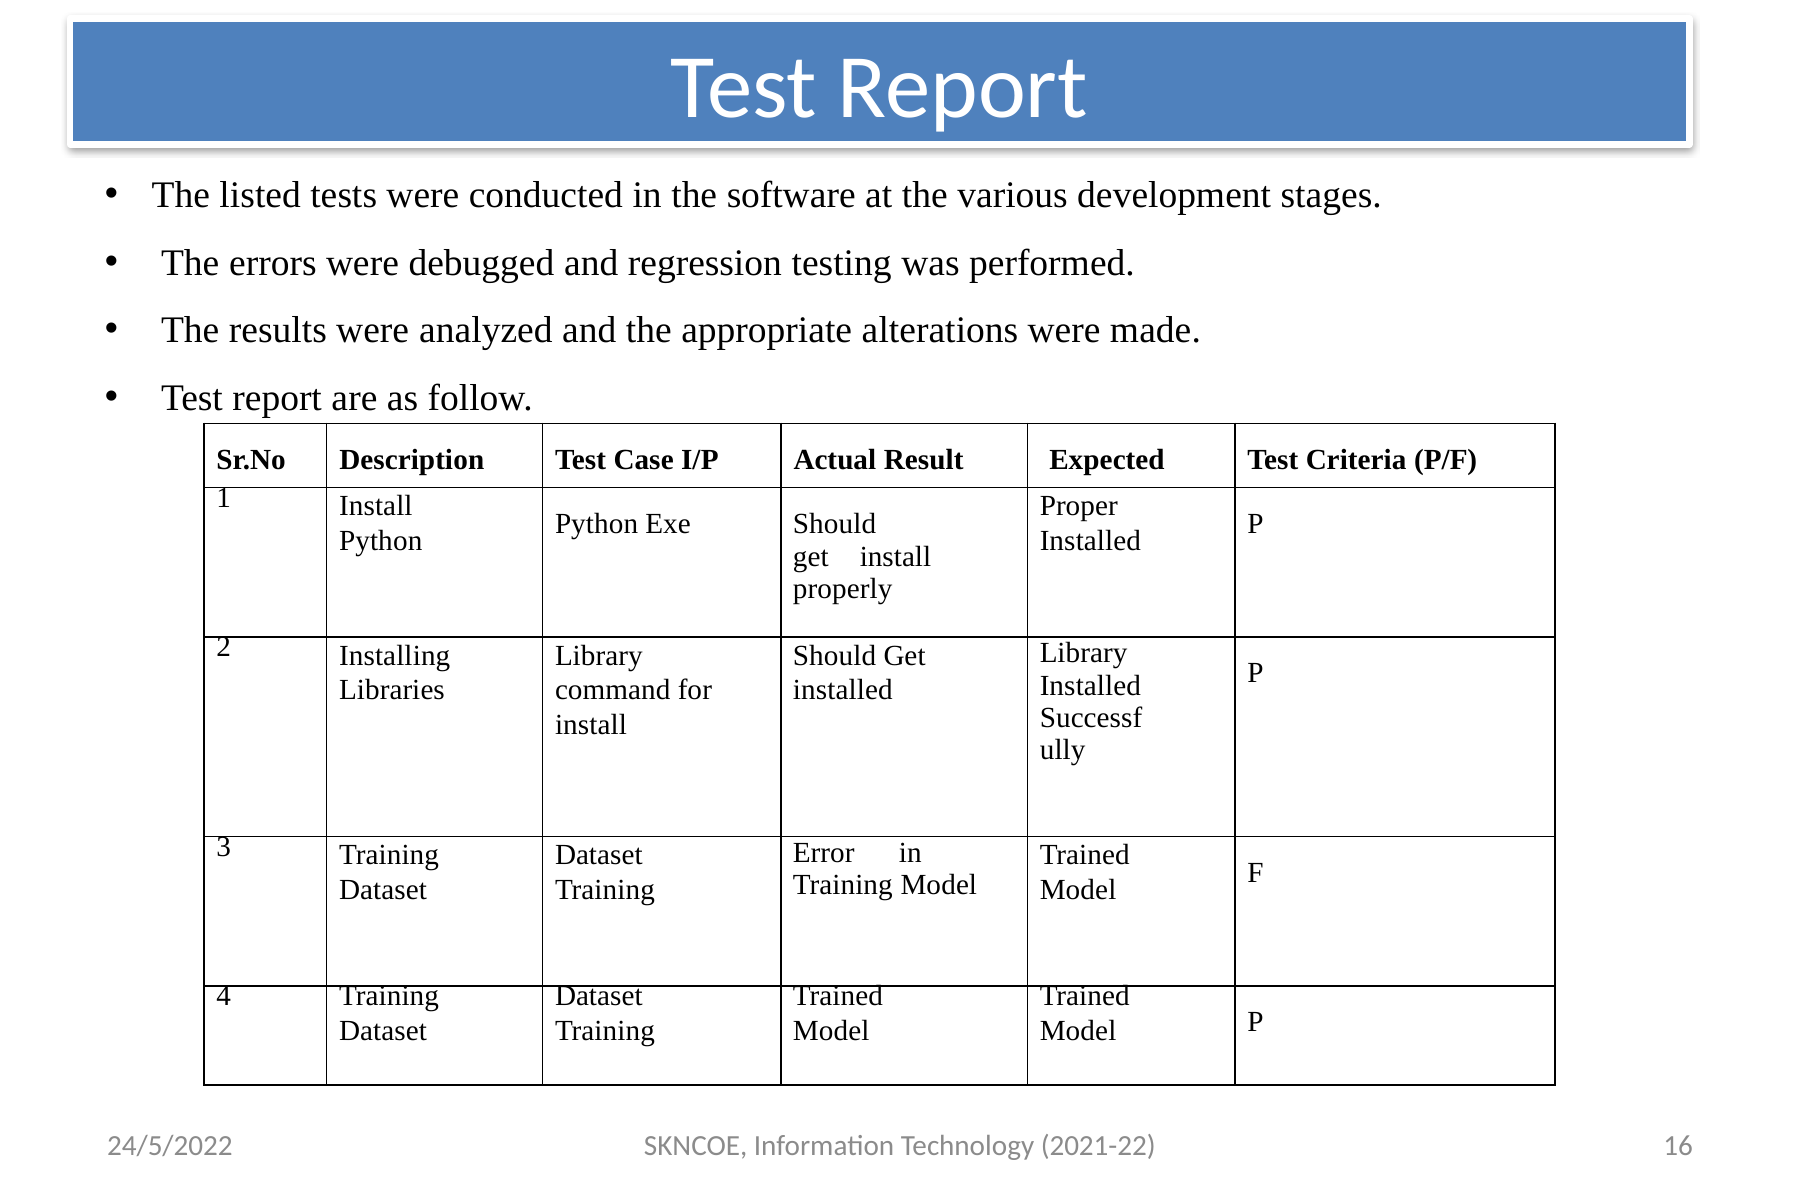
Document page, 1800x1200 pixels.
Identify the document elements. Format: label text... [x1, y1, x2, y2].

table_cell Training Dataset [327, 837, 542, 985]
table_cell Library Installed Successf ully [1028, 638, 1234, 836]
table_cell Dataset Training [543, 837, 780, 985]
table_cell Installing Libraries [327, 638, 542, 836]
table_cell Error in Training Model [782, 837, 1027, 985]
table_cell P [1236, 488, 1554, 636]
table_cell Dataset Training [543, 987, 780, 1084]
table_cell 1 [205, 488, 326, 636]
table_cell Trained Model [1028, 987, 1234, 1084]
table_cell 4 [205, 987, 326, 1084]
table_cell Proper Installed [1028, 488, 1234, 636]
table_cell Should Get installed [782, 638, 1027, 836]
table_cell P [1236, 987, 1554, 1084]
table_cell 3 [205, 837, 326, 985]
table_cell Trained Model [782, 987, 1027, 1084]
text_box The listed tests were conducted in the software at the various development stages. The errors were debugged and regression testing was performed. The results were analyzed and the appropriate alterations were made. Test report are as follow. [90, 158, 1615, 516]
table_header Test Case I/P [543, 424, 780, 487]
footer SKNCOE, Information Technology (2021-22) [615, 1112, 1185, 1177]
slide_number 16 [1290, 1112, 1710, 1177]
table_cell Should get install properly [782, 488, 1027, 636]
table_cell Trained Model [1028, 837, 1234, 985]
table_header Expected [1028, 424, 1234, 487]
table_cell Library command for install [543, 638, 780, 836]
table_cell 2 [205, 638, 326, 836]
table_header Actual Result [782, 424, 1027, 487]
table_header Description [327, 424, 542, 487]
table_cell F [1236, 837, 1554, 985]
table_header Sr.No [205, 424, 326, 487]
table_cell Python Exe [543, 488, 780, 636]
table_header Test Criteria (P/F) [1236, 424, 1554, 487]
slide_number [90, 1112, 510, 1177]
table_cell Training Dataset [327, 987, 542, 1084]
table_cell P [1236, 638, 1554, 836]
table_cell Install Python [327, 488, 542, 636]
title Test Report [67, 15, 1693, 148]
